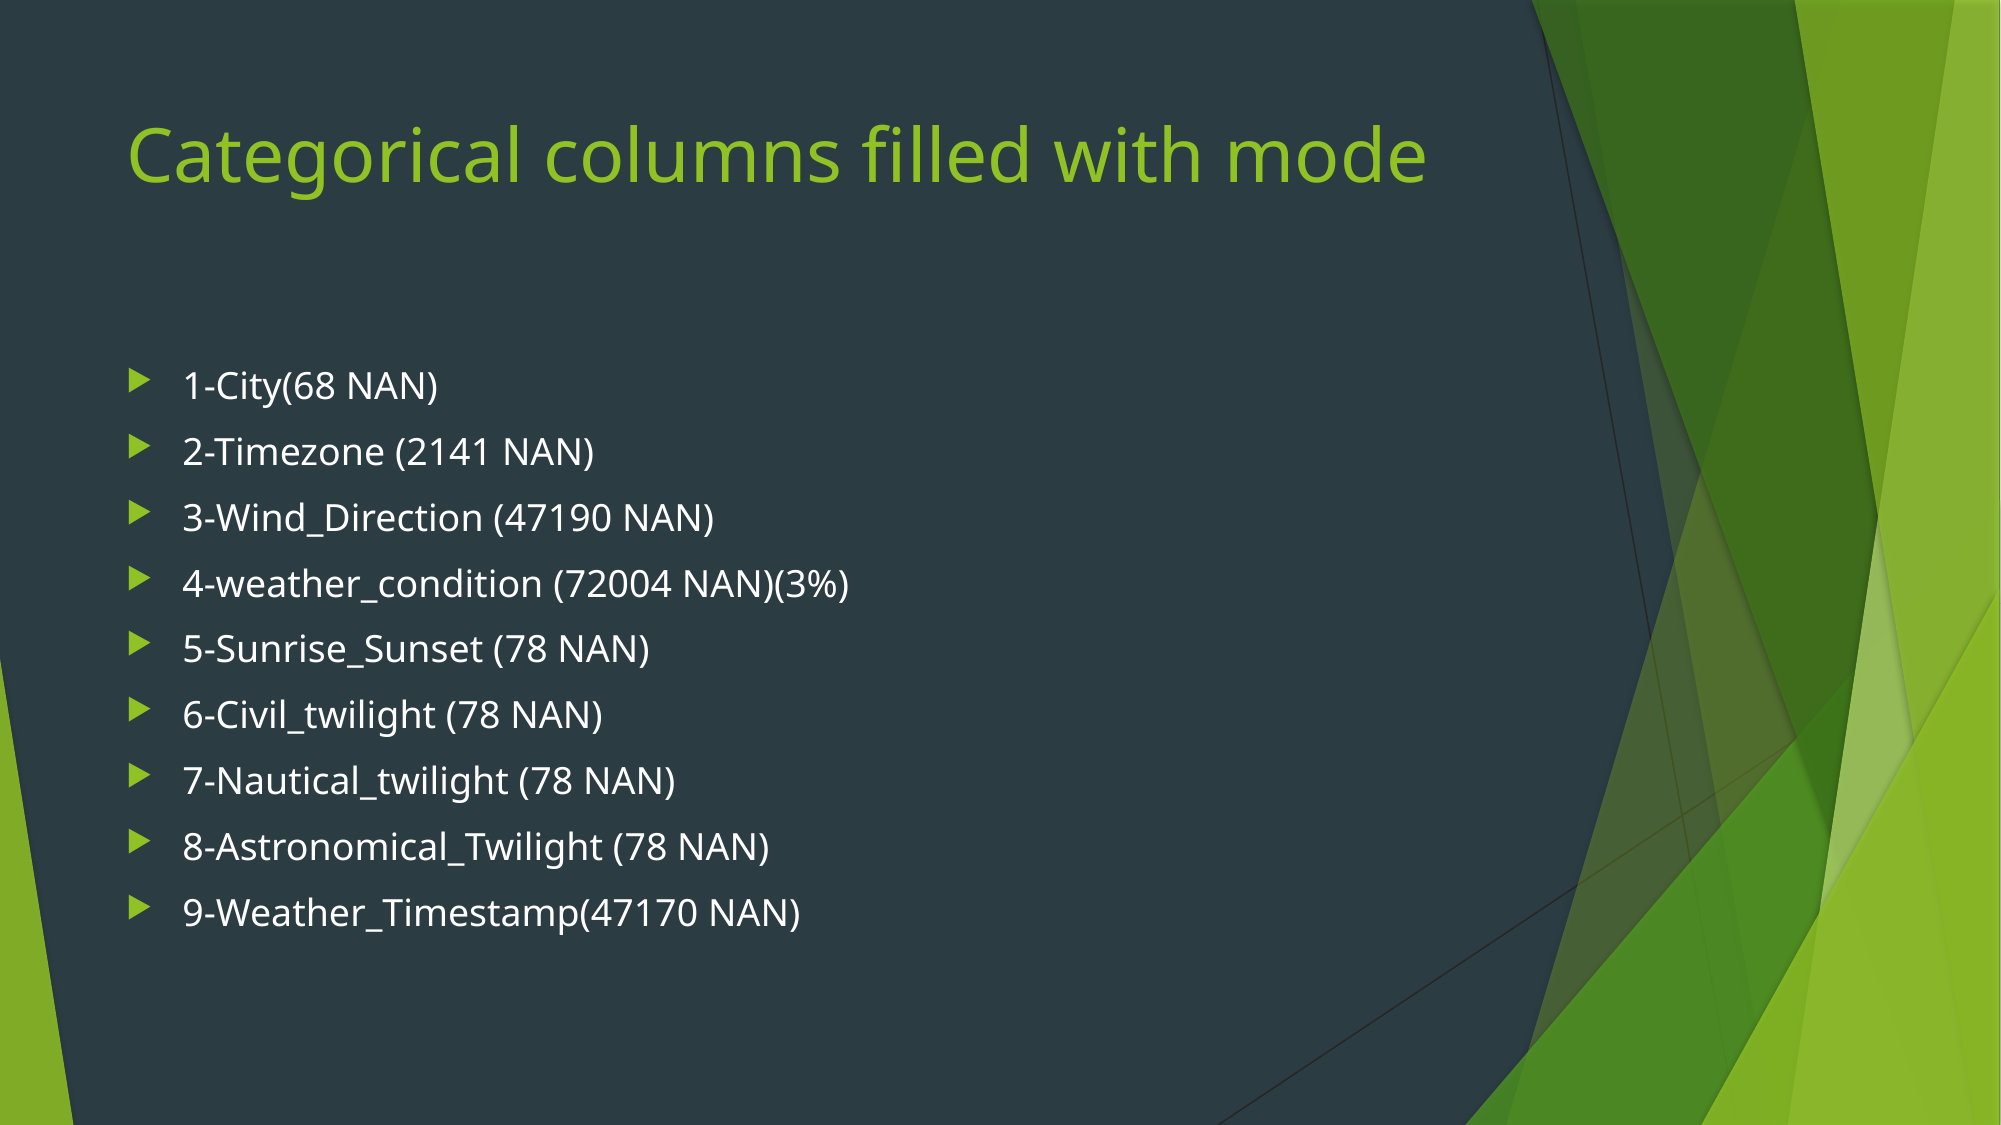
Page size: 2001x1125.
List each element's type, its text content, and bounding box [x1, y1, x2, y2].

list 1-City(68 NAN) 2-Timezone (2141 NAN) 3-Wind_Direction (47190 NAN) 4-weather_condition (72004 NAN)(3%) 5-Sunrise_Sunset (78 NAN) 6-Civil_twilight (78 NAN) 7-Nautical_twilight (78 NAN) 8-Astronomical_Twilight (78 NAN) 9-Weather_Timestamp(47170 NAN) [111, 354, 1493, 1001]
title Categorical columns filled with mode [111, 99, 1522, 330]
